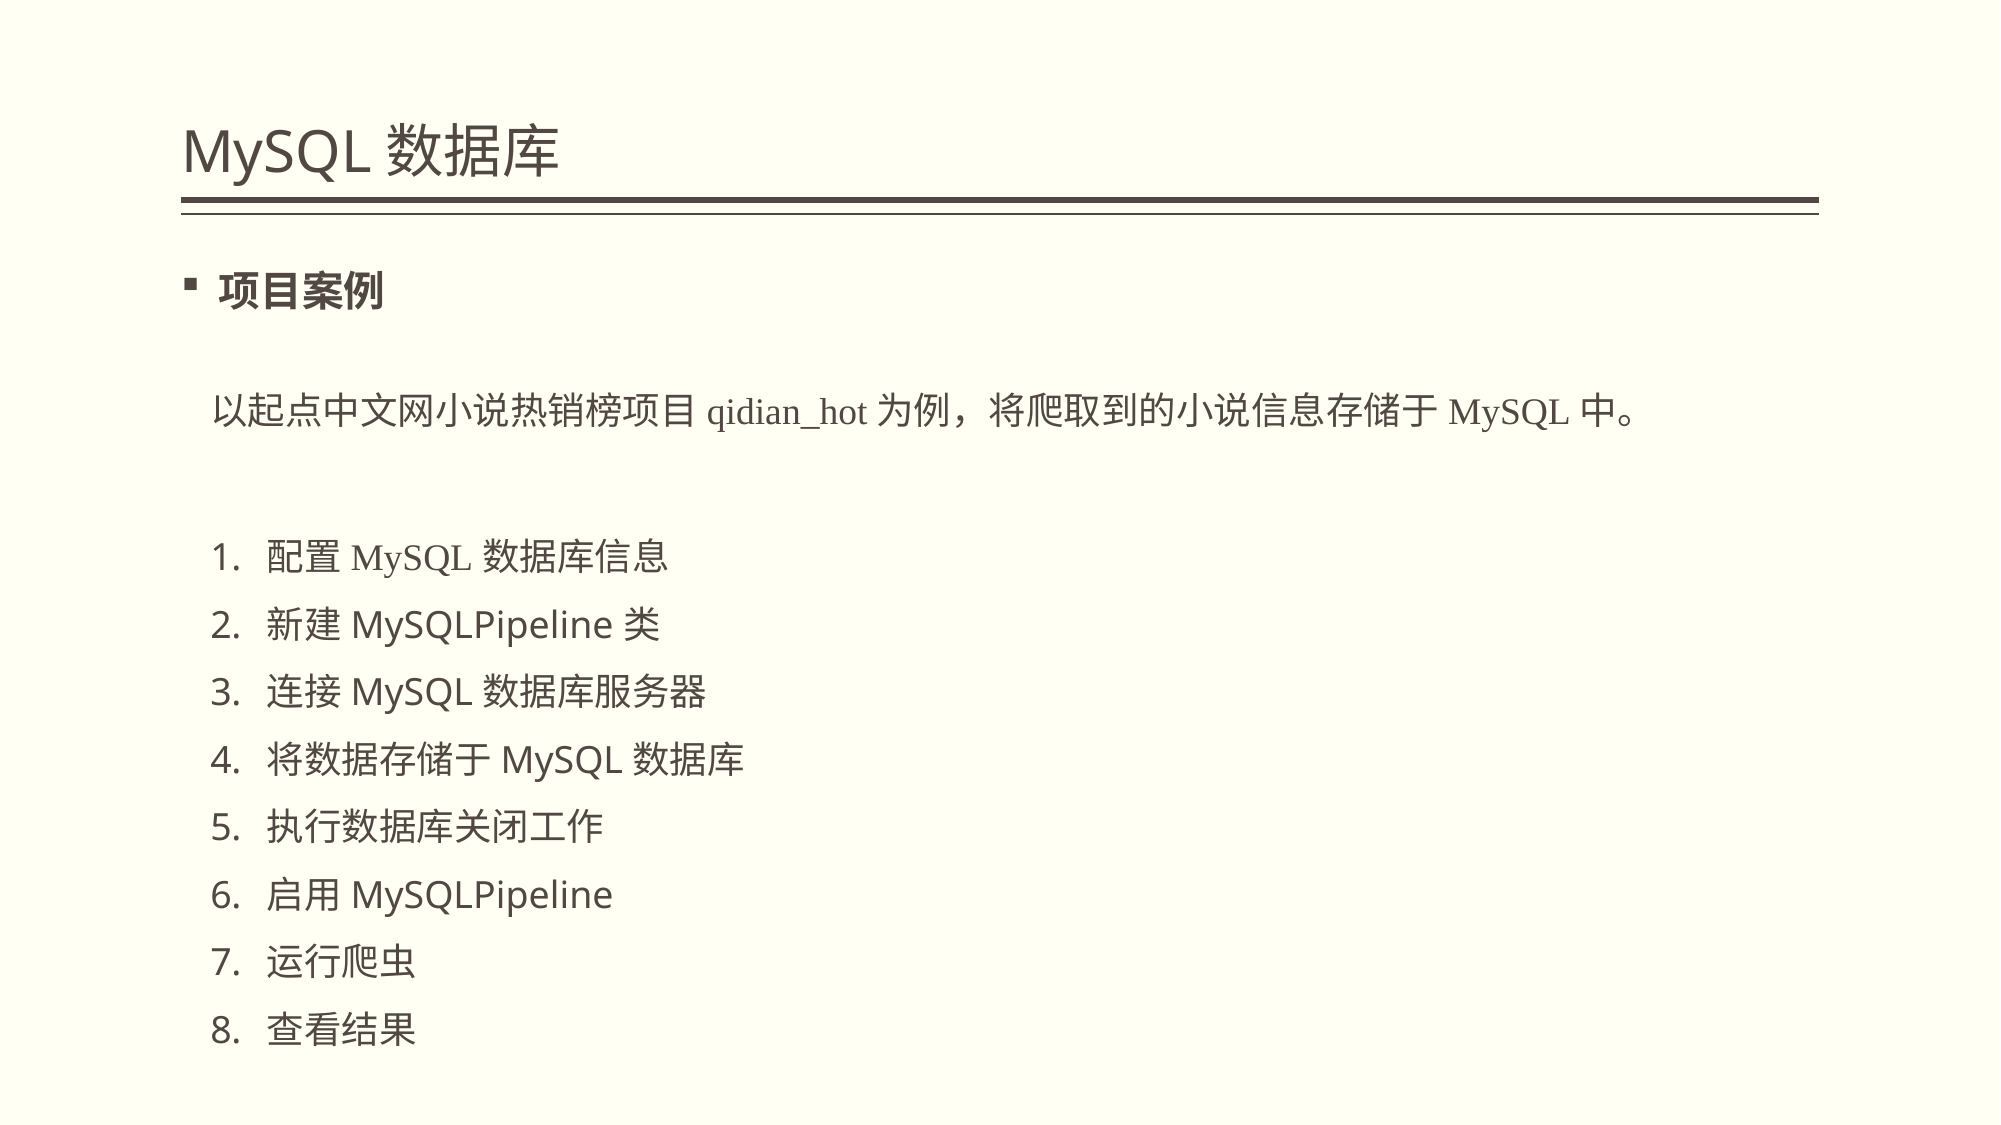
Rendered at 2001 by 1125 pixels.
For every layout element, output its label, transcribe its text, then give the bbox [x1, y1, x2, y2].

list 项目案例 [181, 262, 988, 363]
text_box 以起点中文网小说热销榜项目qidian_hot为例，将爬取到的小说信息存储于MySQL中。 [195, 379, 1736, 440]
title MySQL数据库 [181, 12, 1819, 193]
text_box 配置MySQL数据库信息 新建MySQLPipeline类 连接MySQL数据库服务器 将数据存储于MySQL数据库 执行数据库关闭工作 启用MySQLPipeline 运行爬虫 查看结果 [195, 503, 1139, 1125]
